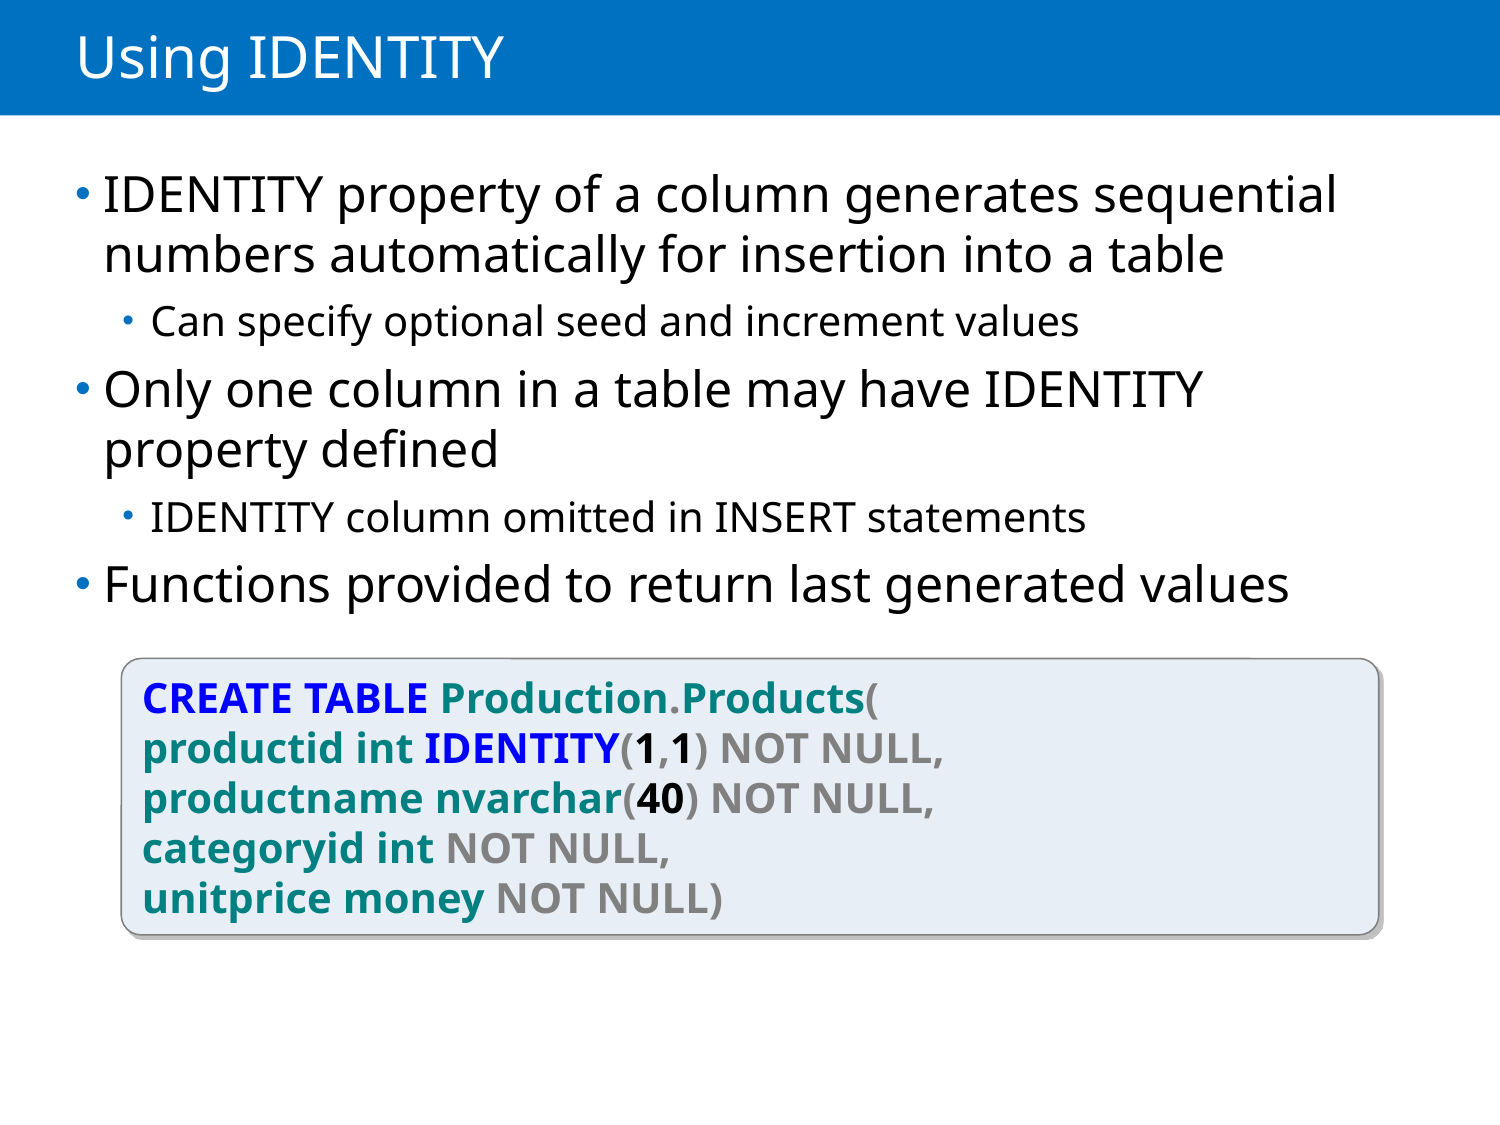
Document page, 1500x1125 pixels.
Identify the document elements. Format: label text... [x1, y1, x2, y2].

text_box CREATE TABLE Production.Products( productid int IDENTITY(1,1) NOT NULL, productname nvarchar(40) NOT NULL, categoryid int NOT NULL, unitprice money NOT NULL) [121, 658, 1379, 935]
title Using IDENTITY [75, 0, 1351, 122]
text_box IDENTITY property of a column generates sequential numbers automatically for insertion into a table Can specify optional seed and increment values Only one column in a table may have IDENTITY property defined IDENTITY column omitted in INSERT statements Functions provided to return last generated values [75, 162, 1347, 883]
